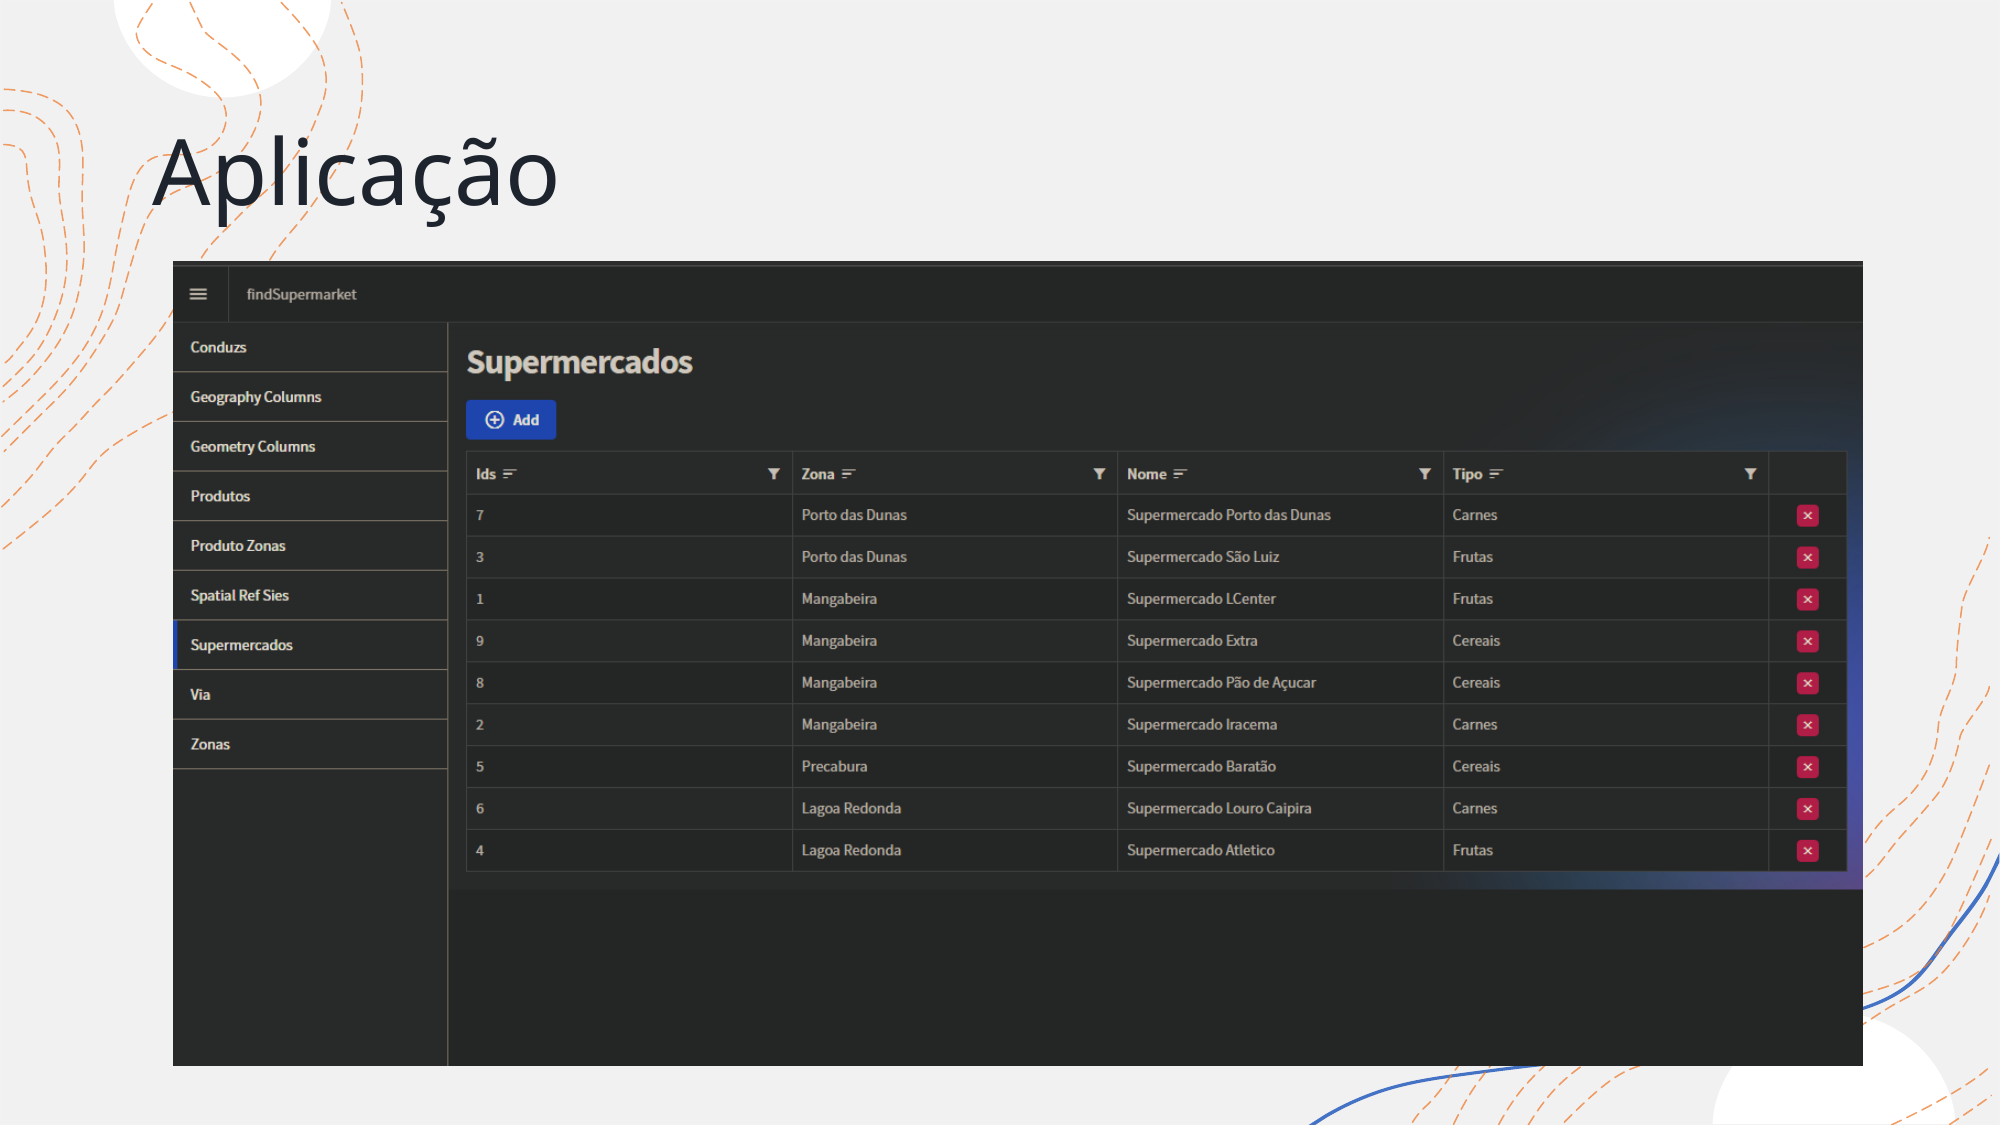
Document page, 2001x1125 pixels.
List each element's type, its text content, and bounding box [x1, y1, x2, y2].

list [173, 261, 1863, 1066]
title Aplicação [137, 59, 1863, 278]
